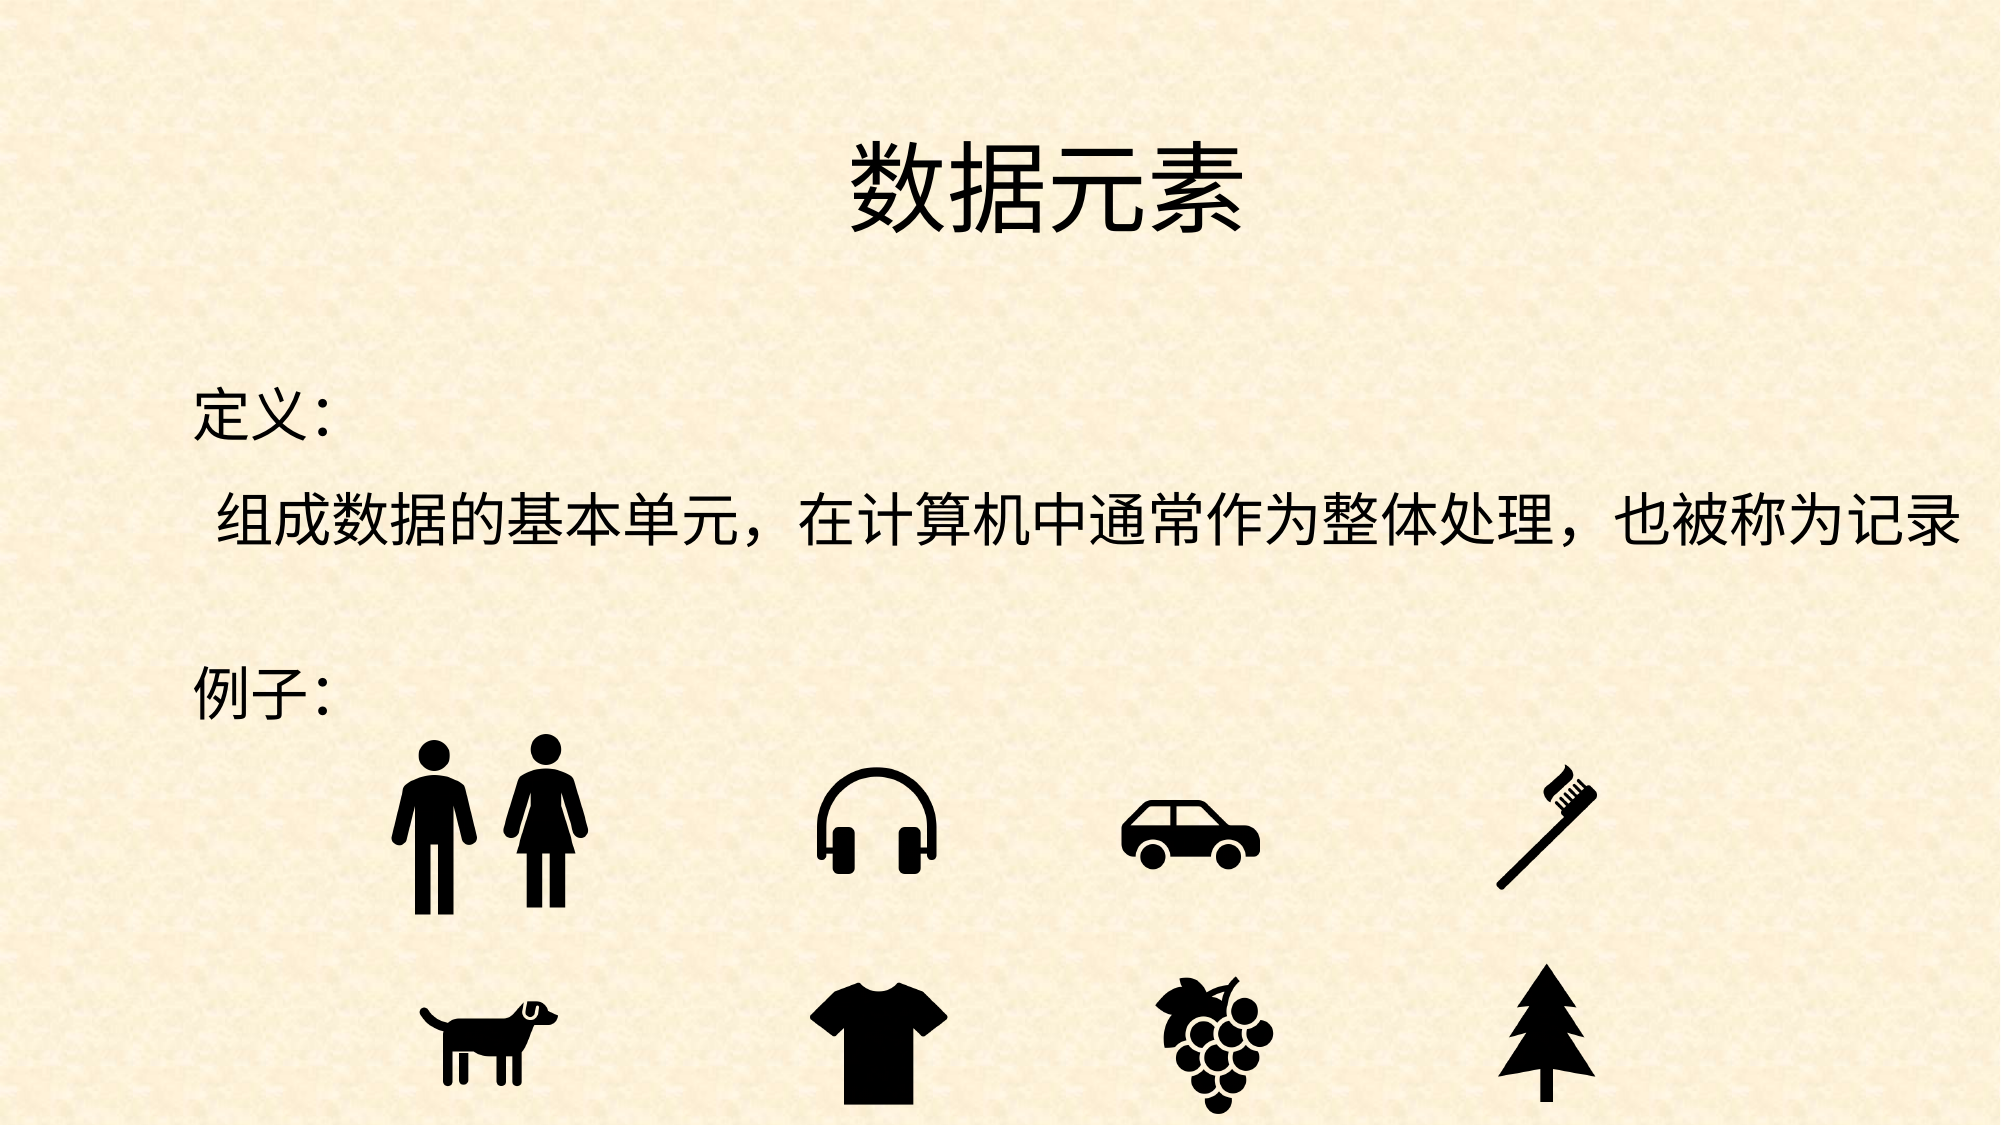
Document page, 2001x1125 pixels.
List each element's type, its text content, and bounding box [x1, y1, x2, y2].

text_box 定义： 组成数据的基本单元，在计算机中通常作为整体处理，也被称为记录 [177, 335, 2000, 560]
picture [0, 0, 2001, 1125]
text_box 数据元素 [413, 118, 1683, 253]
text_box 例子： [177, 649, 547, 735]
